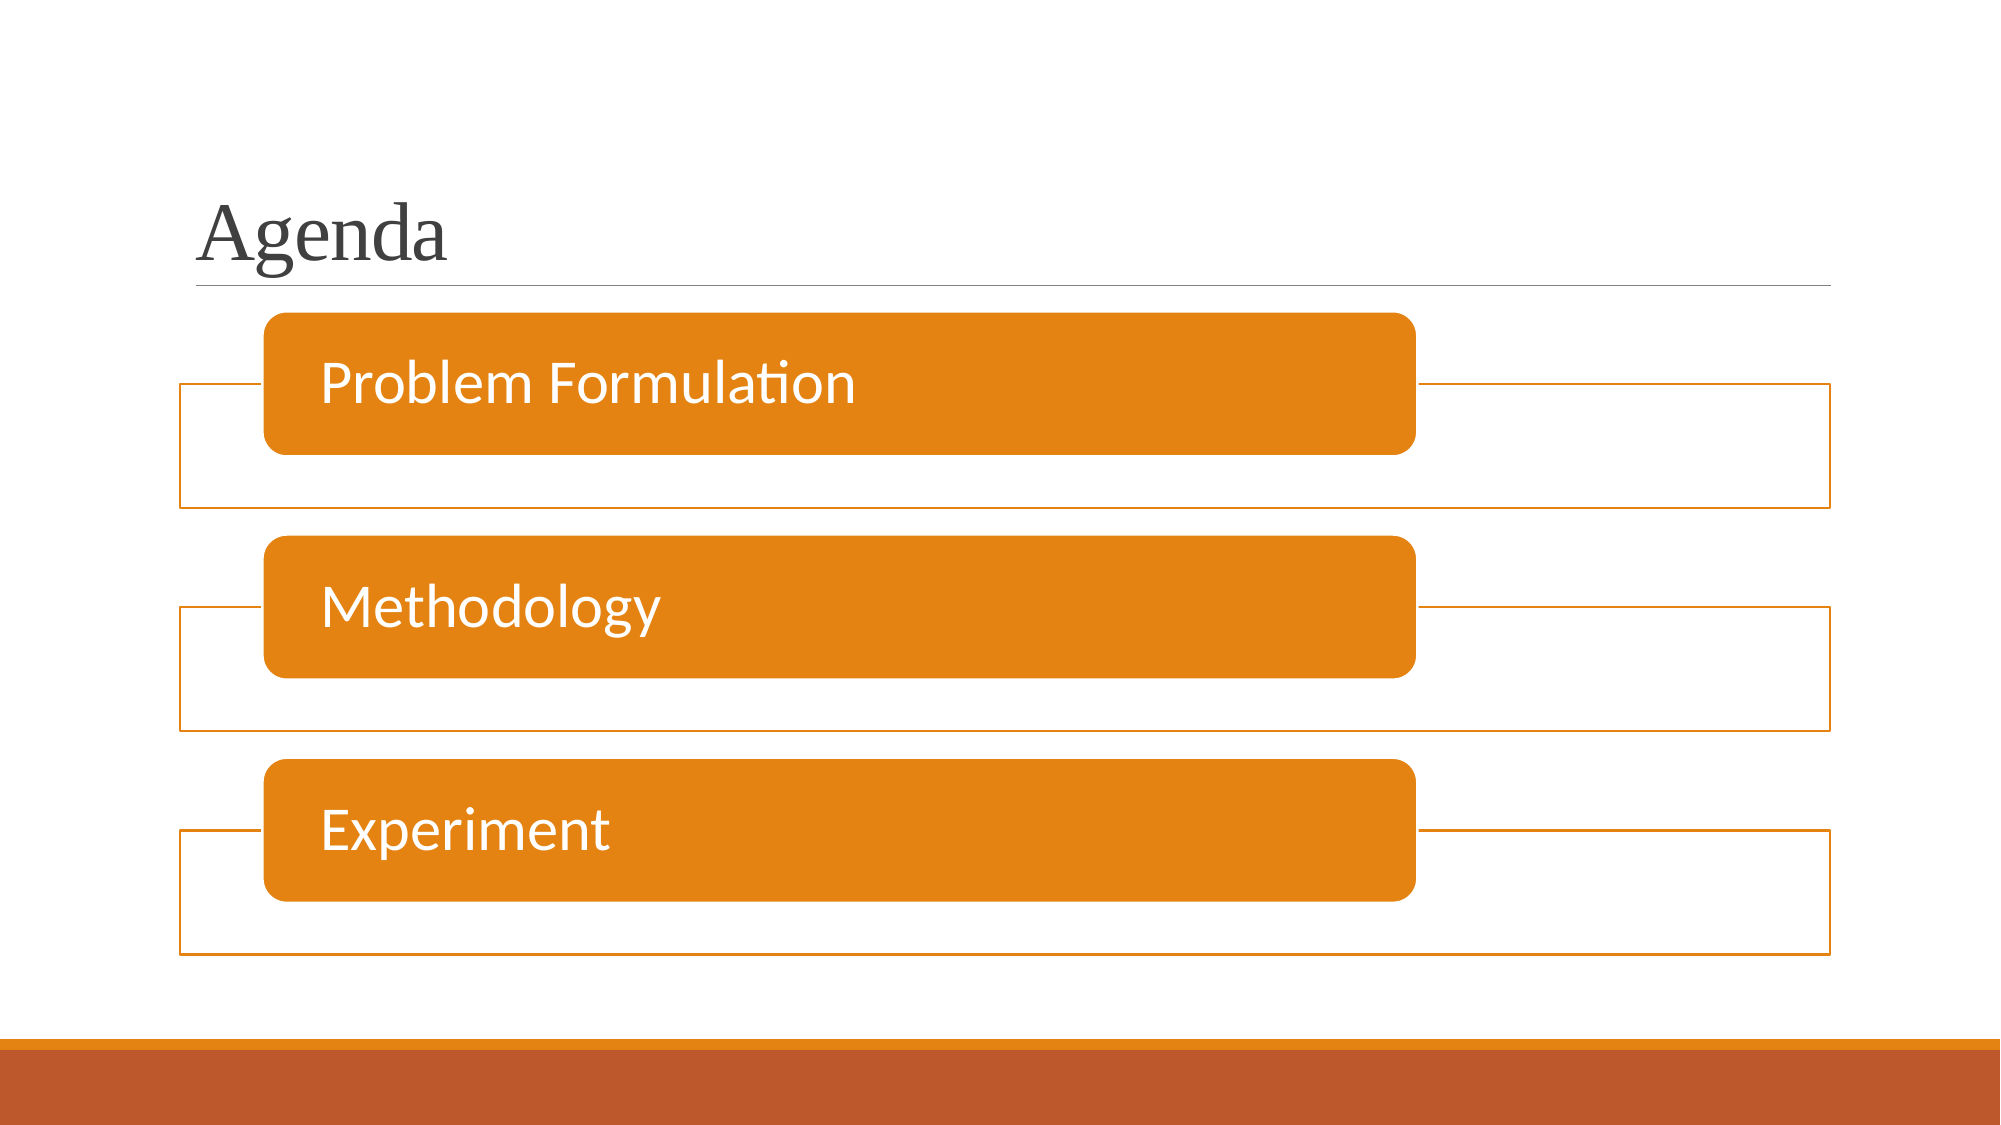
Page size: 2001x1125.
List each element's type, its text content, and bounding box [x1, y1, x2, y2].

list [179, 302, 1831, 964]
title Agenda [180, 47, 1830, 285]
